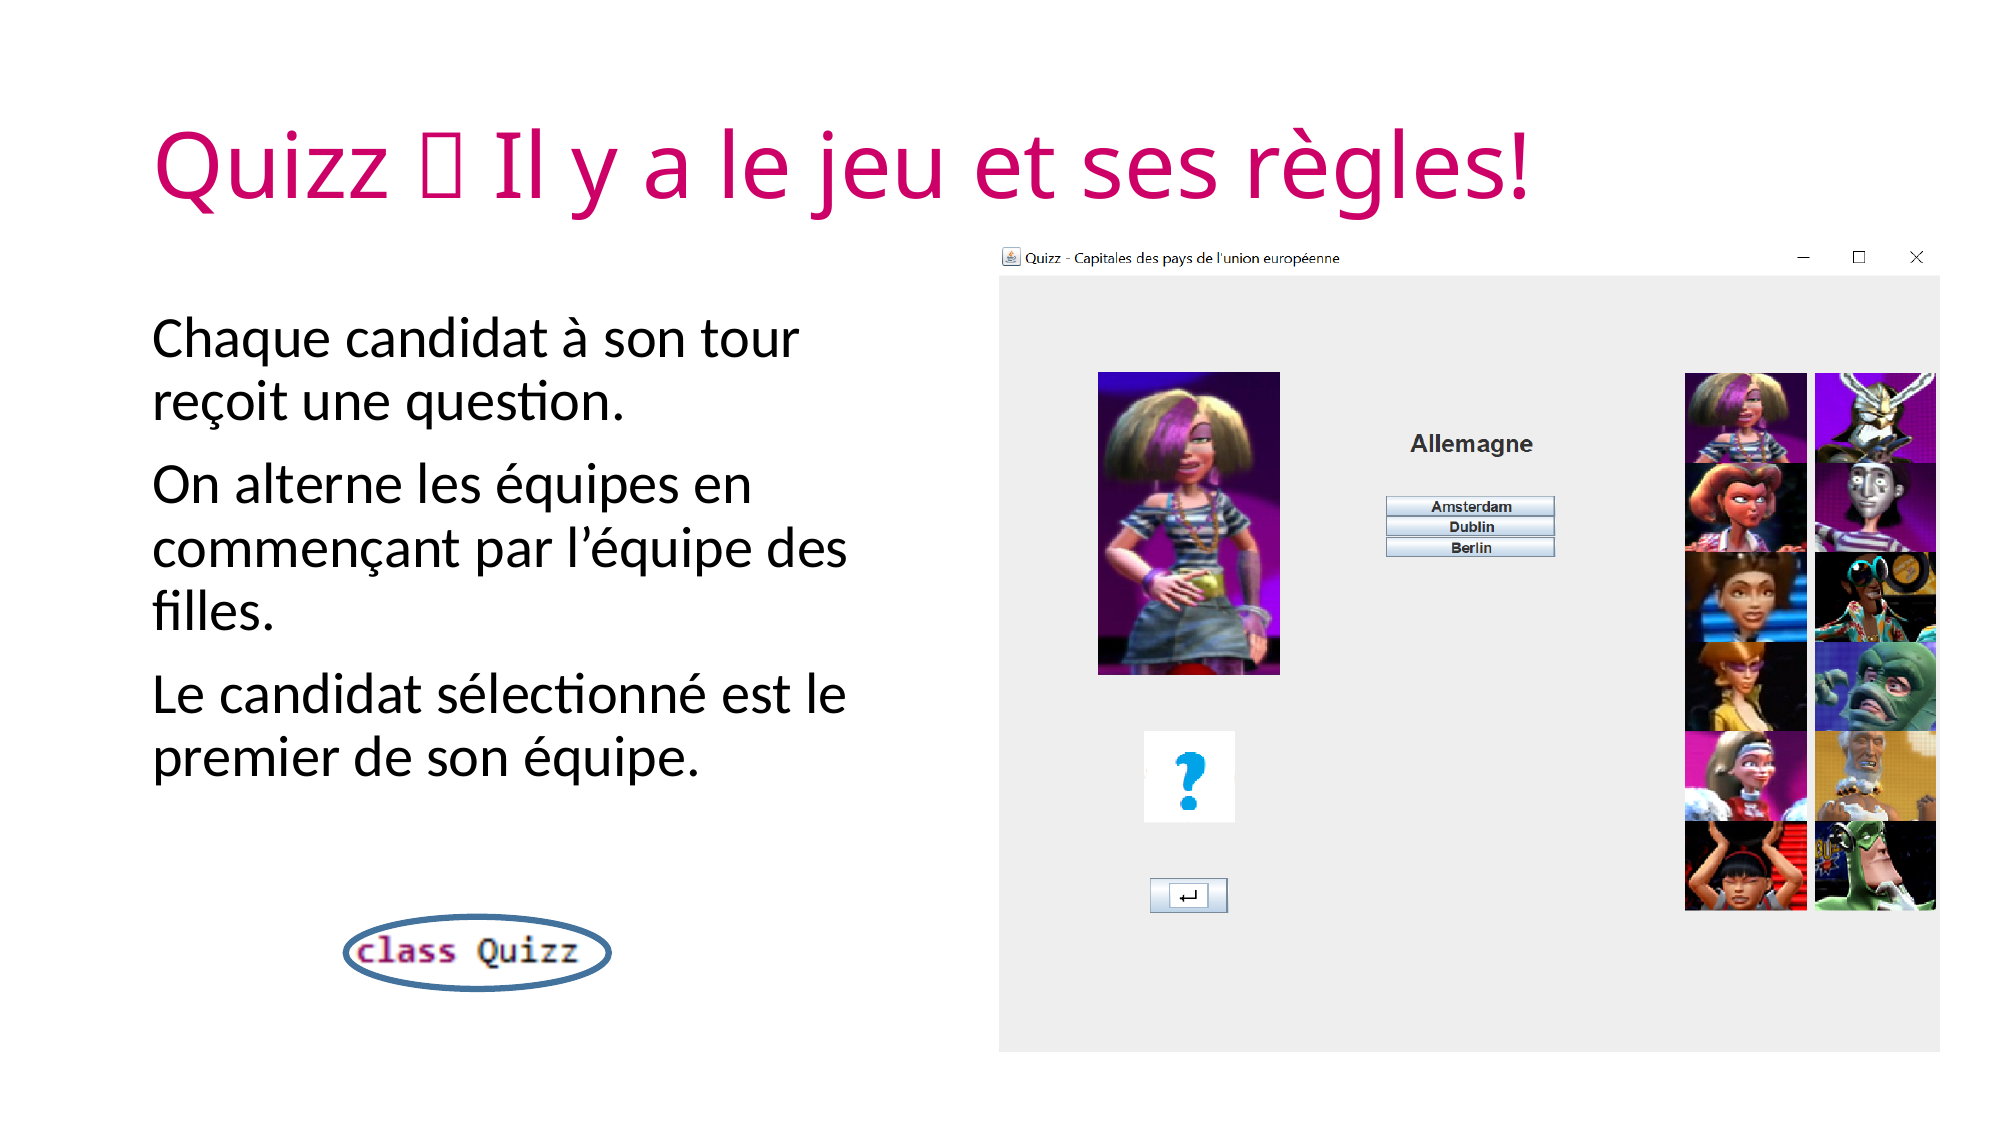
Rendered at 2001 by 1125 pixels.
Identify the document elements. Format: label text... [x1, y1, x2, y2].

text_box [589, 932, 610, 974]
picture [999, 245, 1940, 1052]
list Chaque candidat à son tour reçoit une question. On alterne les équipes en commençant par l’équipe des filles. Le candidat sélectionné est le premier de son équipe. [137, 299, 944, 1014]
text_box [390, 981, 565, 990]
picture [345, 916, 589, 981]
title Quizz  Il y a le jeu et ses règles! [137, 59, 1863, 278]
